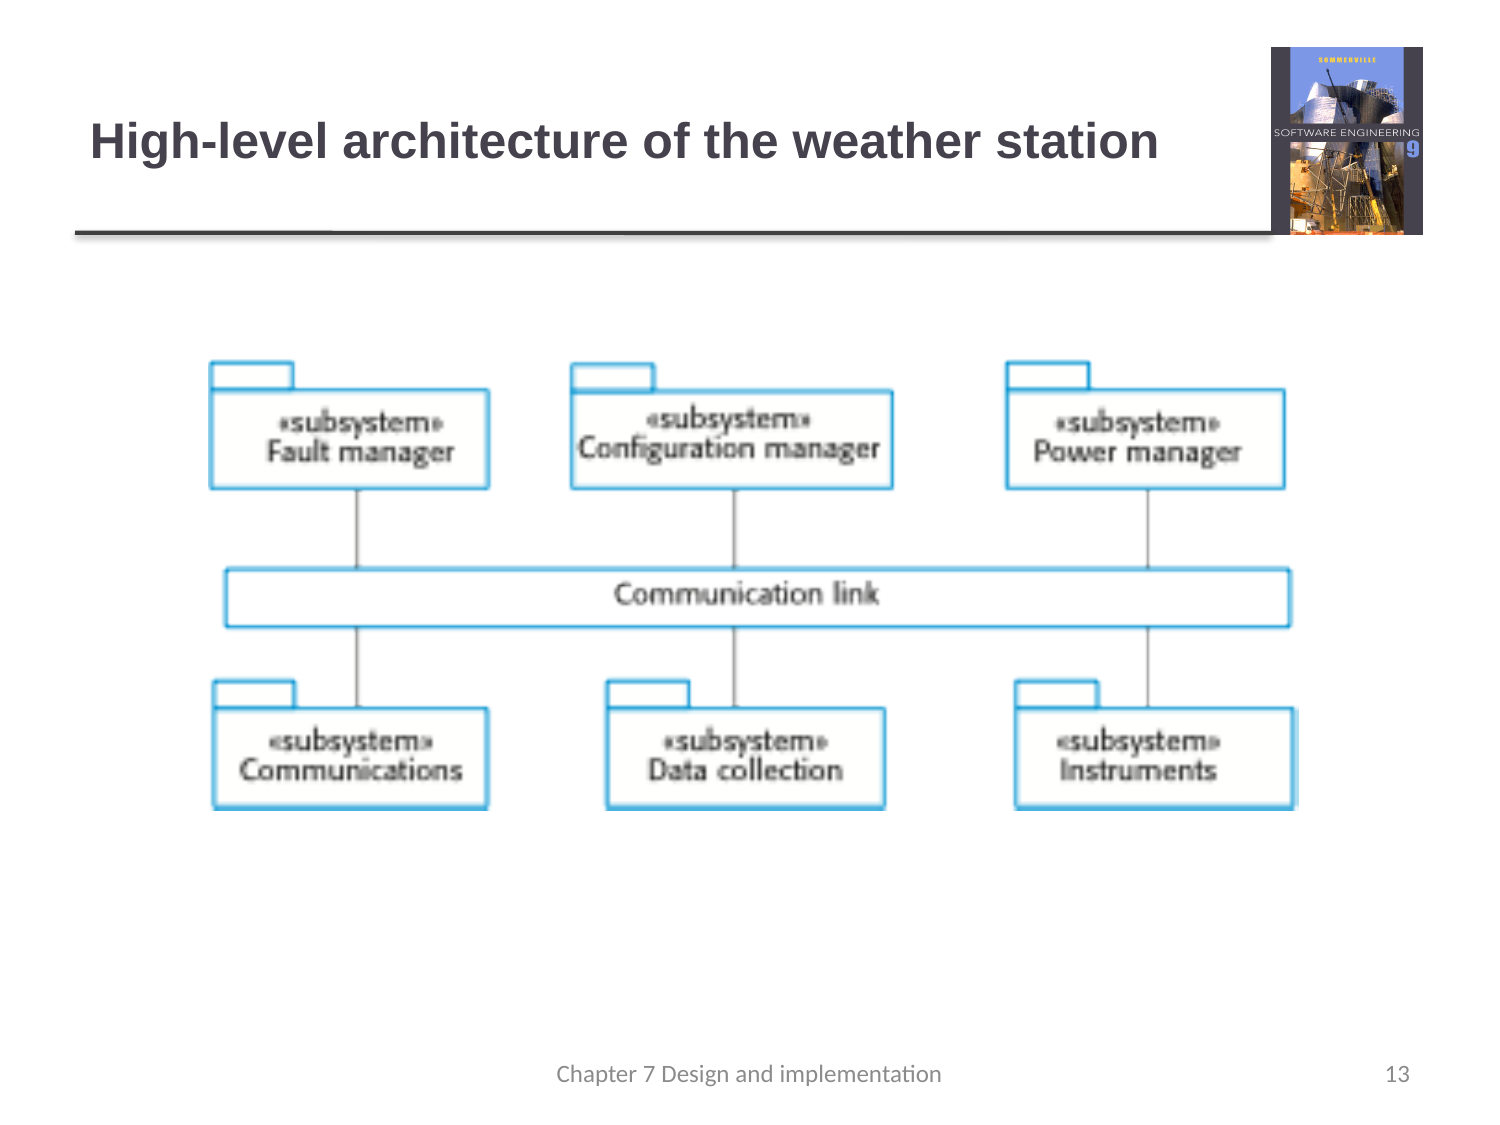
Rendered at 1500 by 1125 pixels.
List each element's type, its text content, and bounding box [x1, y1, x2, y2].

picture [207, 284, 1299, 885]
text_box Chapter 7 Design and implementation [512, 1042, 988, 1103]
picture [1272, 47, 1423, 235]
text_box <number> [1074, 1042, 1425, 1103]
text_box High-level architecture of the weather station [75, 45, 1272, 233]
